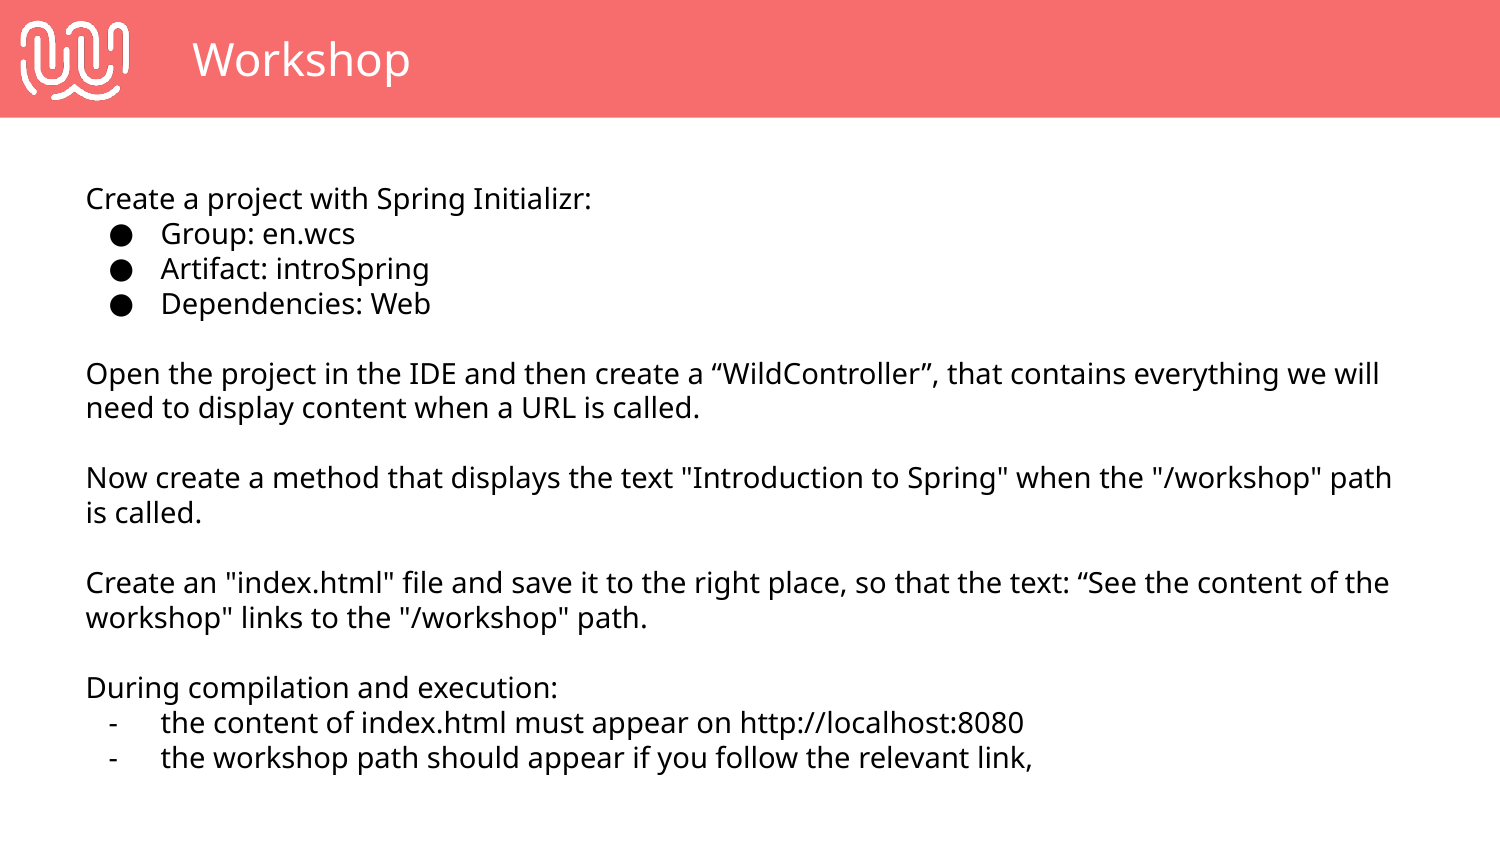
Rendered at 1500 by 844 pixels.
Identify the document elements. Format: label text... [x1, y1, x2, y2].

picture [20, 20, 134, 101]
text_box Create a project with Spring Initializr: Group: en.wcs Artifact: introSpring Dependencies: Web Open the project in the IDE and then create a “WildController”, that contains everything we will need to display content when a URL is called. Now create a method that displays the text "Introduction to Spring" when the "/workshop" path is called. Create an "index.html" file and save it to the right place, so that the text: “See the content of the workshop" links to the "/workshop" path. During compilation and execution: the content of index.html must appear on http://localhost:8080 the workshop path should appear if you follow the relevant link, [70, 134, 1430, 821]
title Workshop [192, 0, 1267, 118]
